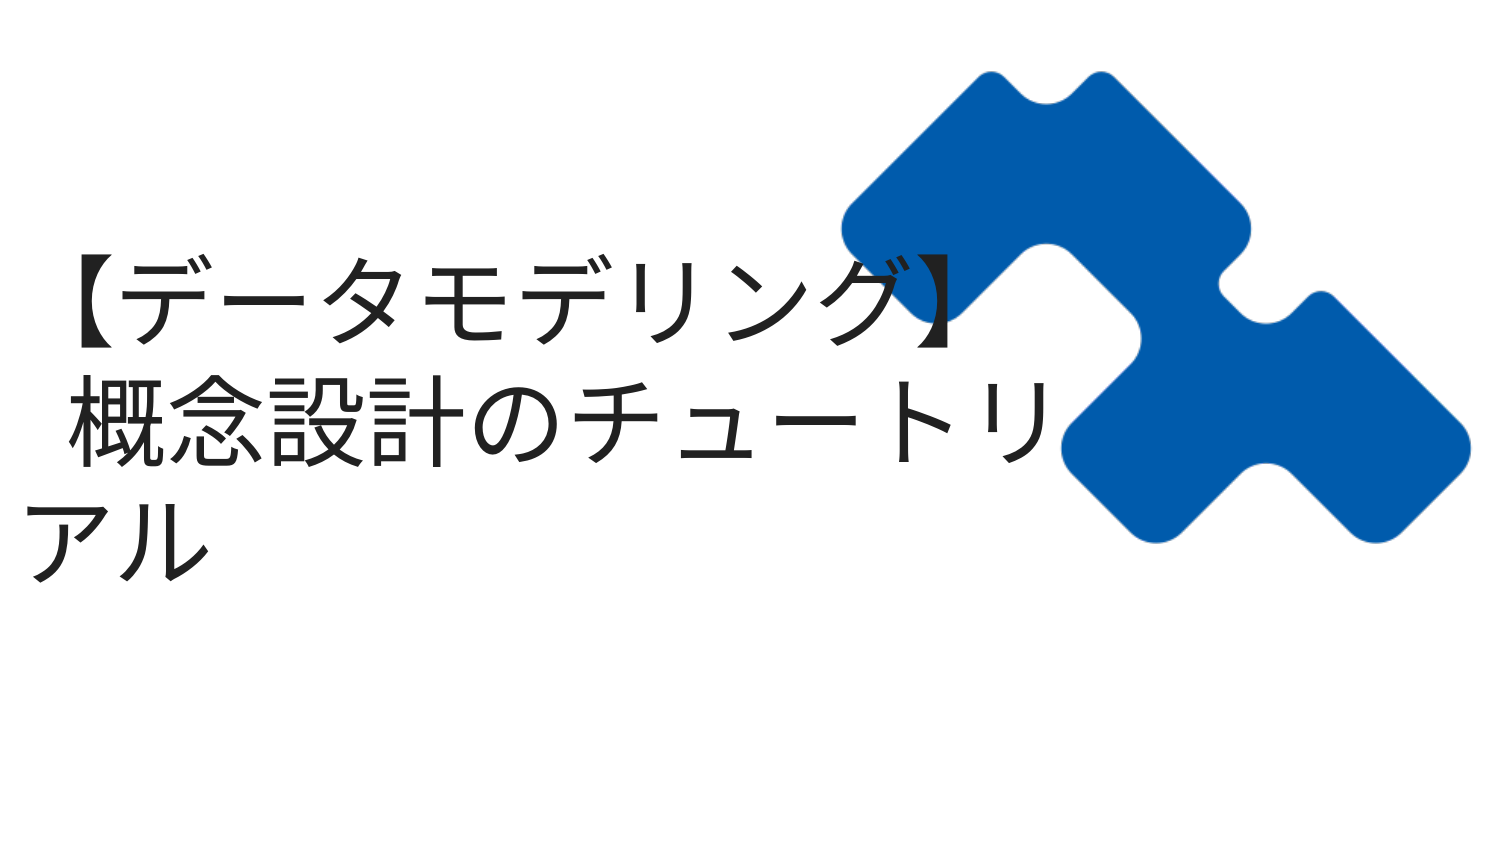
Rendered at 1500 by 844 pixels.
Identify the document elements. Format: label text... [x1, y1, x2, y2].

text_box 【データモデリング】 概念設計のチュートリアル [0, 224, 808, 620]
picture [814, 0, 1500, 658]
